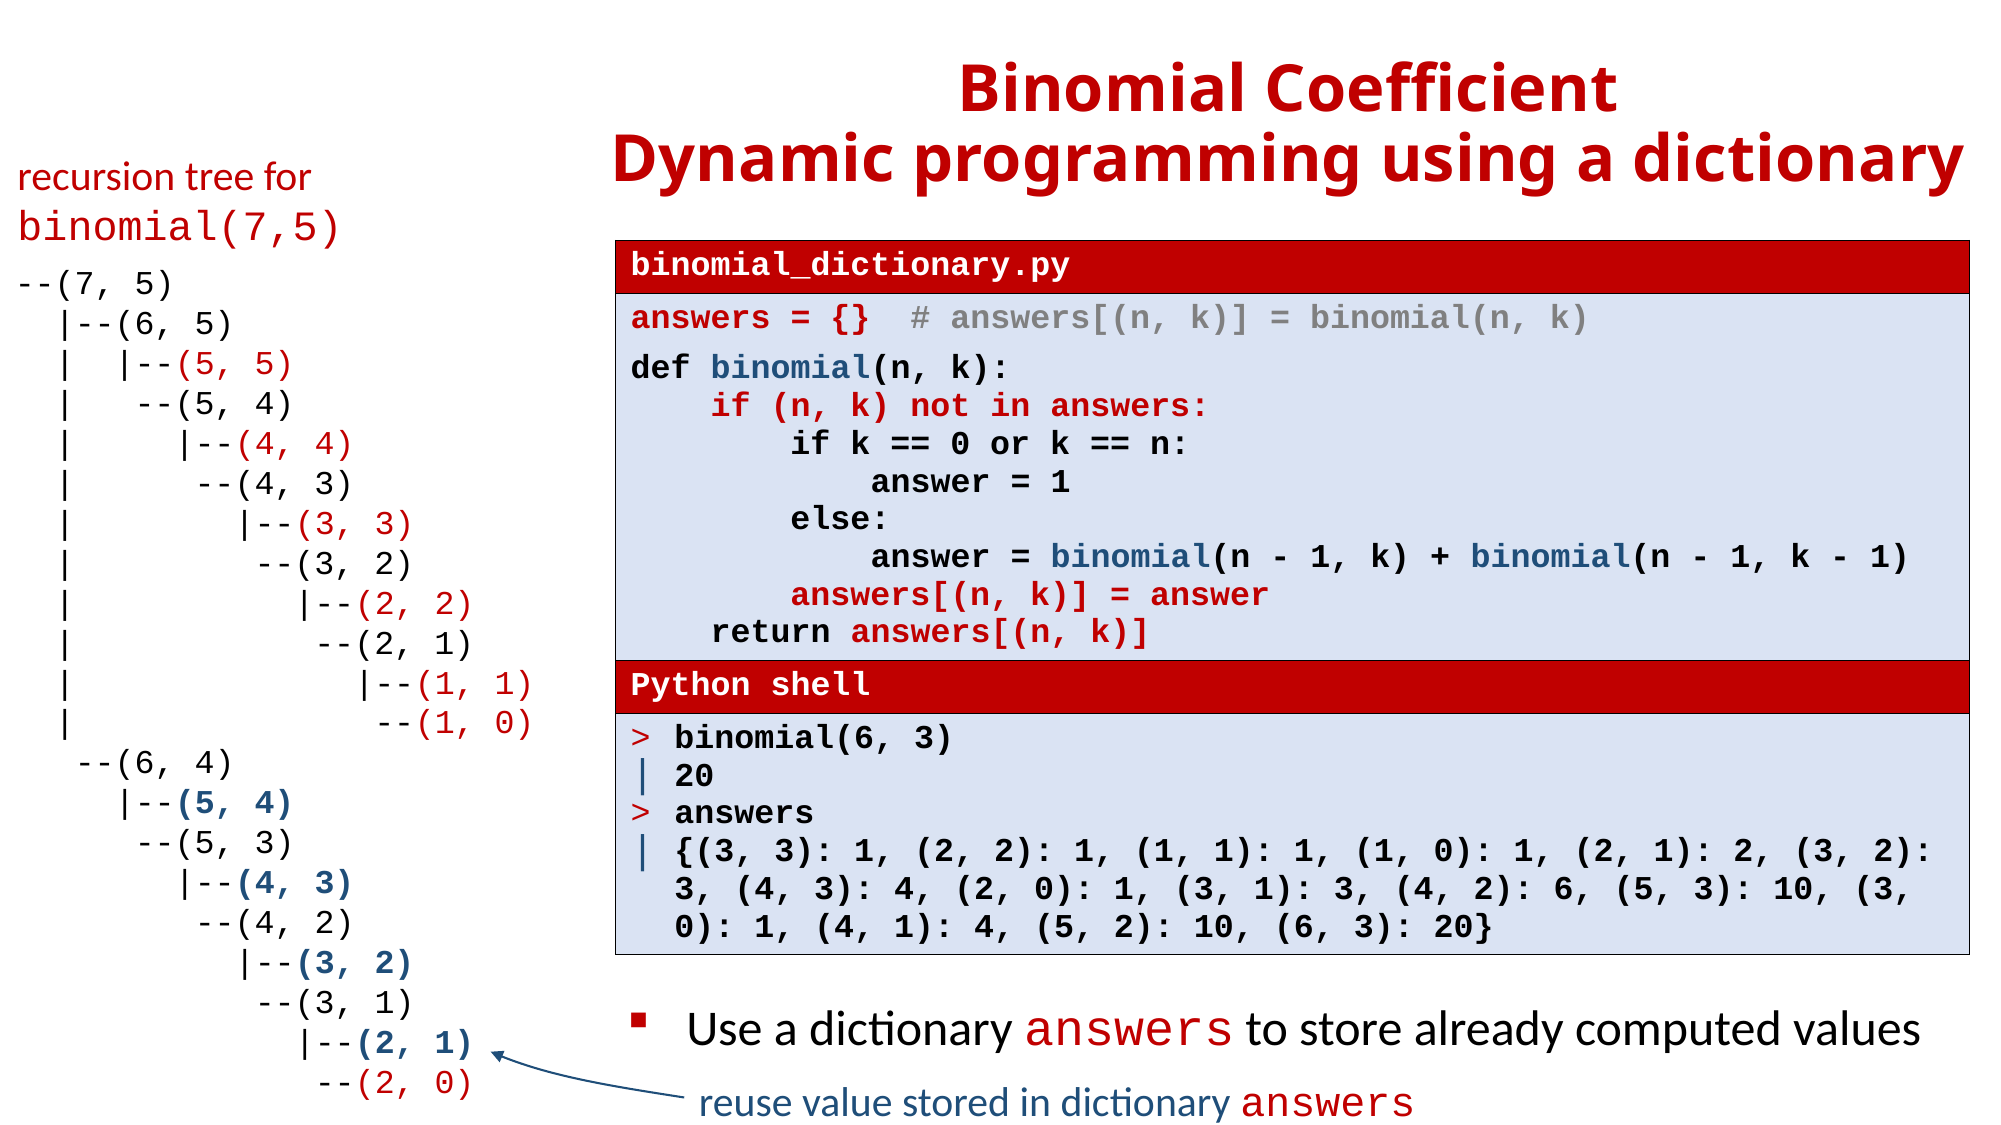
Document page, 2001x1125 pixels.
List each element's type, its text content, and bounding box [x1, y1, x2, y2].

text_box reuse value stored in dictionary answers [684, 1078, 1716, 1125]
text_box [571, 1070, 684, 1099]
list Use a dictionary answers to store already computed values [612, 995, 1964, 1078]
table_header binomial_dictionary.py [616, 241, 1969, 293]
table_cell answers = {} # answers[(n, k)] = binomial(n, k) def binomial(n, k): if (n, k) not in answers: if k == 0 or k == n: answer = 1 else: answer = binomial(n - 1, k) + binomial(n - 1, k - 1) answers[(n, k)] = answer return answers[(n, k)] [616, 294, 1969, 660]
table_cell Python shell [616, 661, 1969, 713]
table_cell binomial(6, 3) 20 answers {(3, 3): 1, (2, 2): 1, (1, 1): 1, (1, 0): 1, (2, 1): 2, (3, 2): 3, (4, 3): 4, (2, 0): 1, (3, 1): 3, (4, 2): 6, (5, 3): 10, (3, 0): 1, (4, 1): 4, (5, 2): 10, (6, 3): 20} [616, 714, 1969, 954]
text_box recursion tree for binomial(7,5) [2, 141, 527, 214]
text_box --(7, 5) |--(6, 5) | |--(5, 5) | --(5, 4) | |--(4, 4) | --(4, 3) | |--(3, 3) | --(3, 2) | |--(2, 2) | --(2, 1) | |--(1, 1) | --(1, 0) --(6, 4) |--(5, 4) --(5, 3) |--(4, 3) --(4, 2) |--(3, 2) --(3, 1) |--(2, 1) --(2, 0) [0, 214, 571, 1108]
title Binomial Coefficient Dynamic programming using a dictionary [573, 16, 2000, 234]
